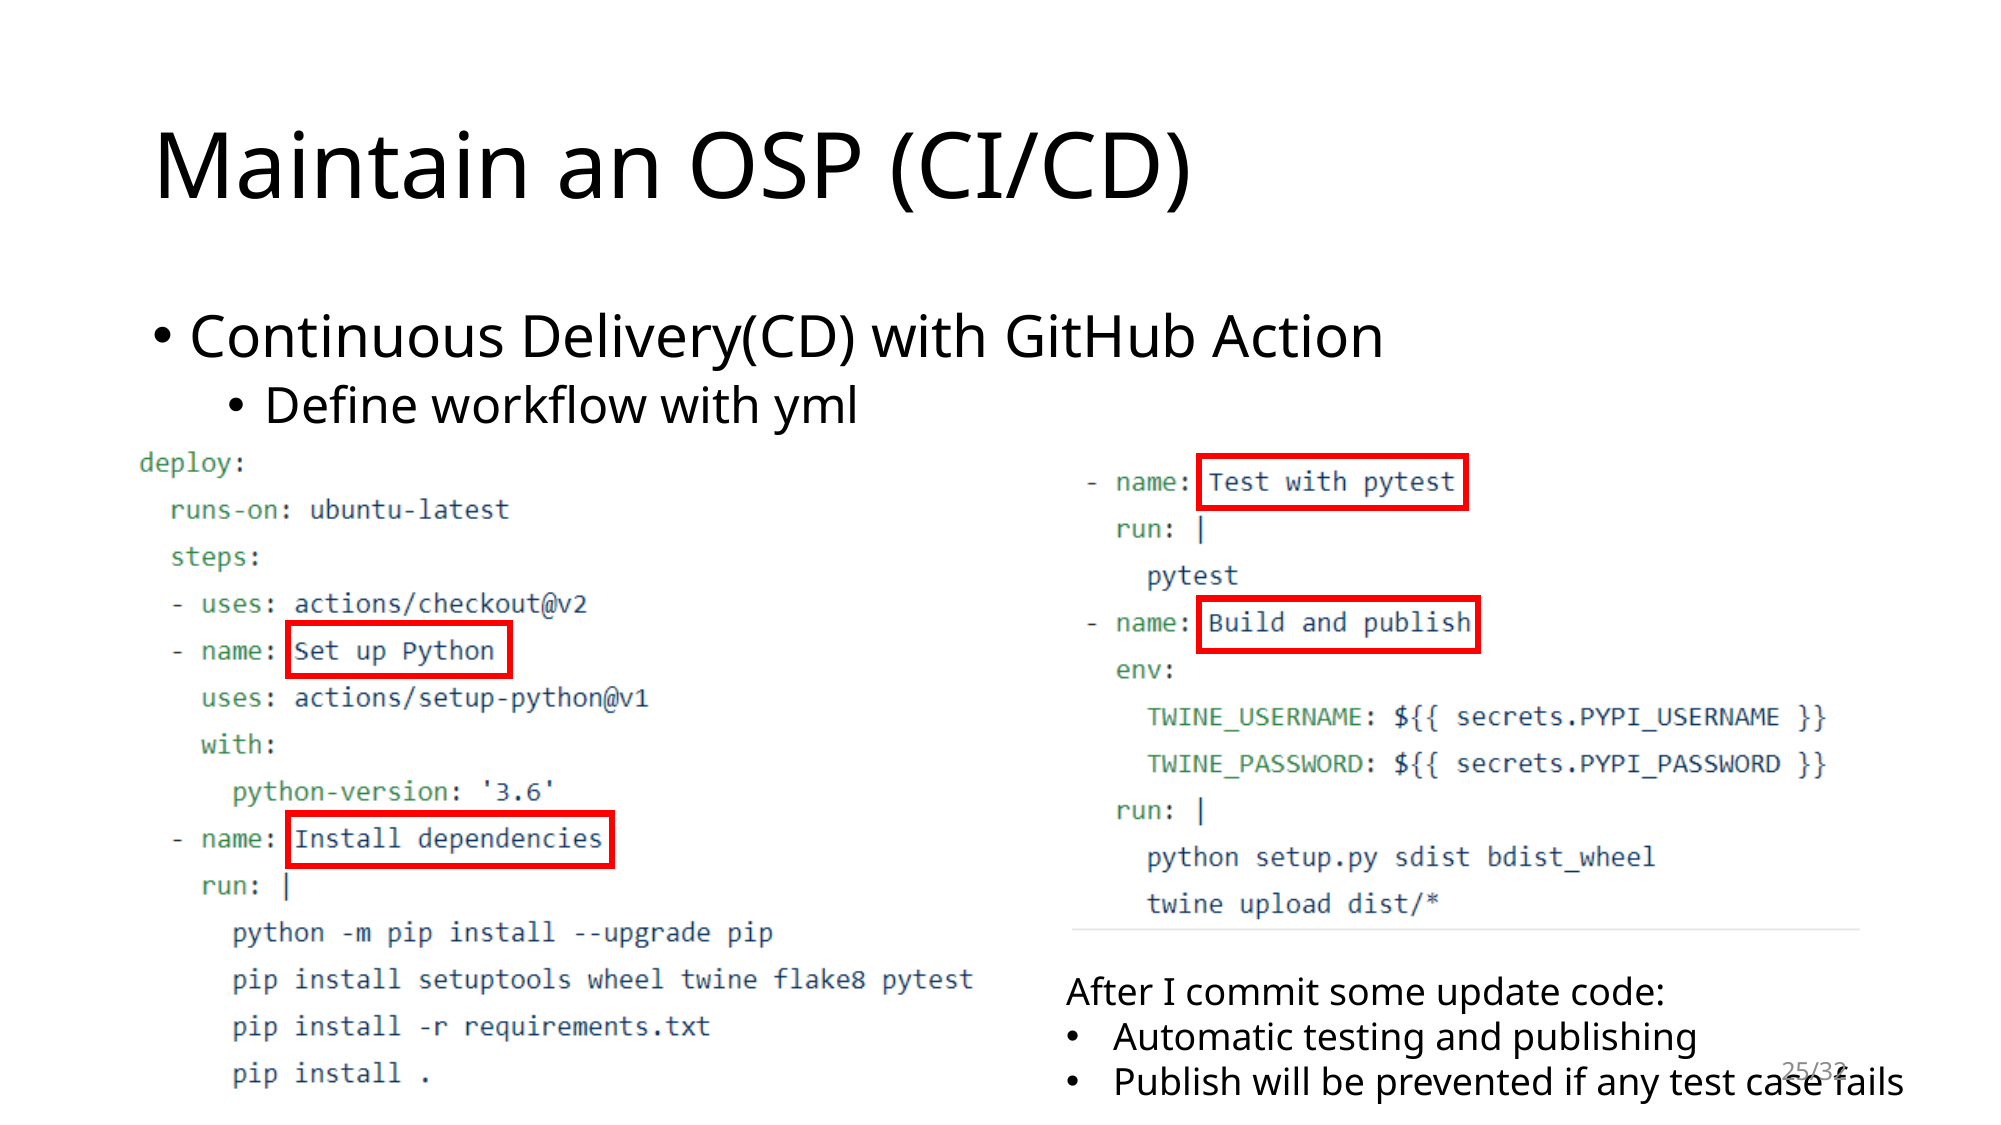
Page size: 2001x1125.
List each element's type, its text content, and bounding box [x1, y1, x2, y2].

text_box After I commit some update code: Automatic testing and publishing Publish will be prevented if any test case fails [1051, 960, 1969, 1110]
text_box [1198, 455, 1467, 466]
list Continuous Delivery(CD) with GitHub Action Define workflow with yml [137, 299, 1863, 1014]
picture [1072, 466, 1860, 932]
title Maintain an OSP (CI/CD) [137, 59, 1863, 278]
slide_number 25/32 [1412, 1042, 1863, 1103]
picture [131, 447, 997, 1103]
